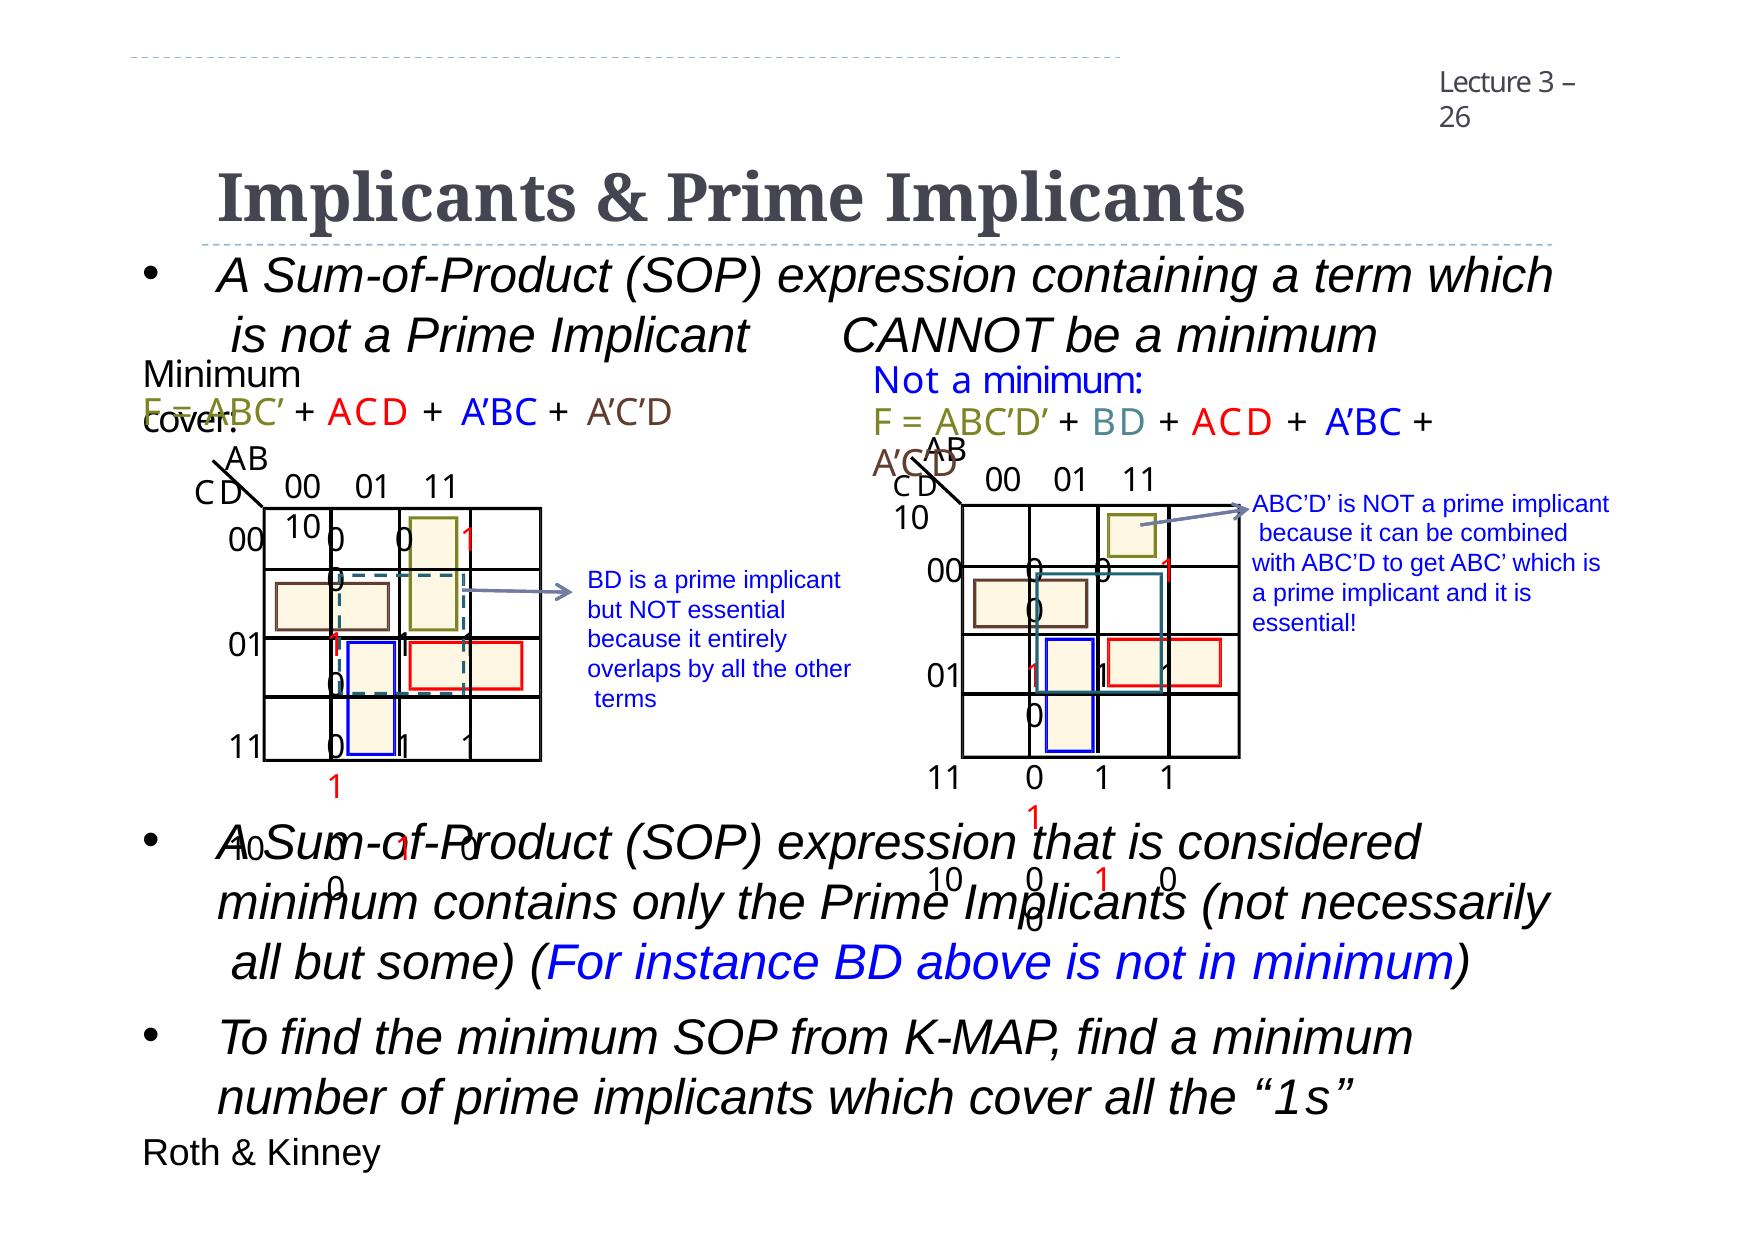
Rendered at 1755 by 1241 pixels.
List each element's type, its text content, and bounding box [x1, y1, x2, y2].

text_box [337, 637, 341, 650]
text_box [337, 573, 344, 585]
text_box 00 01 11 10 [522, 477, 526, 546]
text_box [337, 659, 341, 672]
text_box ABC’D’ is NOT a prime implicant because it can be combined with ABC’D to get ABC’ which is a prime implicant and it is essential! [1250, 484, 1614, 637]
text_box [462, 660, 466, 674]
title Implicants & Prime Implicants [215, 152, 1287, 239]
text_box [461, 582, 573, 602]
text_box AB CD 00 01 11 10 00 0 0 1 0 01 1 1 1 0 11 0 1 1 1 10 0 1 0 0 [890, 485, 1224, 939]
text_box [1140, 502, 1250, 527]
text_box [461, 573, 466, 586]
text_box [352, 691, 365, 696]
text_box [352, 573, 365, 577]
text_box [337, 680, 344, 696]
text_box [439, 573, 453, 577]
text_box [337, 593, 341, 606]
text_box CD 00 0 0 1 0 01 1 1 1 0 11 0 1 1 1 10 0 1 0 0 [191, 477, 522, 907]
text_box A Sum-of-Product (SOP) expression that is considered minimum contains only the Prime Implicants (not necessarily all but some) (For instance BD above is not in minimum) To find the minimum SOP from K-MAP, find a minimum number of prime implicants which cover all the “1s” Roth & Kinney [139, 807, 1559, 1174]
text_box [396, 691, 409, 696]
text_box [1224, 517, 1241, 759]
text_box [374, 573, 387, 577]
text_box [418, 573, 431, 577]
text_box [1035, 572, 1163, 694]
text_box [461, 682, 466, 696]
text_box Not a minimum: F = ABC’D’ + BD + ACD + A’BC + A’C’D [870, 357, 1534, 485]
text_box F = ABC’ + ACD + A’BC + A’C’D AB [139, 380, 675, 477]
text_box Lecture 3 – 26 [1436, 61, 1614, 134]
text_box [462, 595, 466, 608]
text_box [462, 639, 466, 652]
text_box [337, 615, 341, 628]
text_box BD is a prime implicant but NOT essential because it entirely overlaps by all the other terms [585, 561, 855, 713]
text_box A Sum-of-Product (SOP) expression containing a term which is not a Prime Implicant CANNOT be a minimum [139, 239, 1563, 362]
text_box [418, 691, 431, 696]
text_box [396, 573, 409, 577]
text_box [462, 617, 466, 630]
text_box [522, 594, 543, 762]
text_box [526, 506, 543, 590]
text_box Minimum cover: [139, 347, 391, 380]
text_box [439, 691, 453, 696]
text_box [374, 691, 387, 696]
